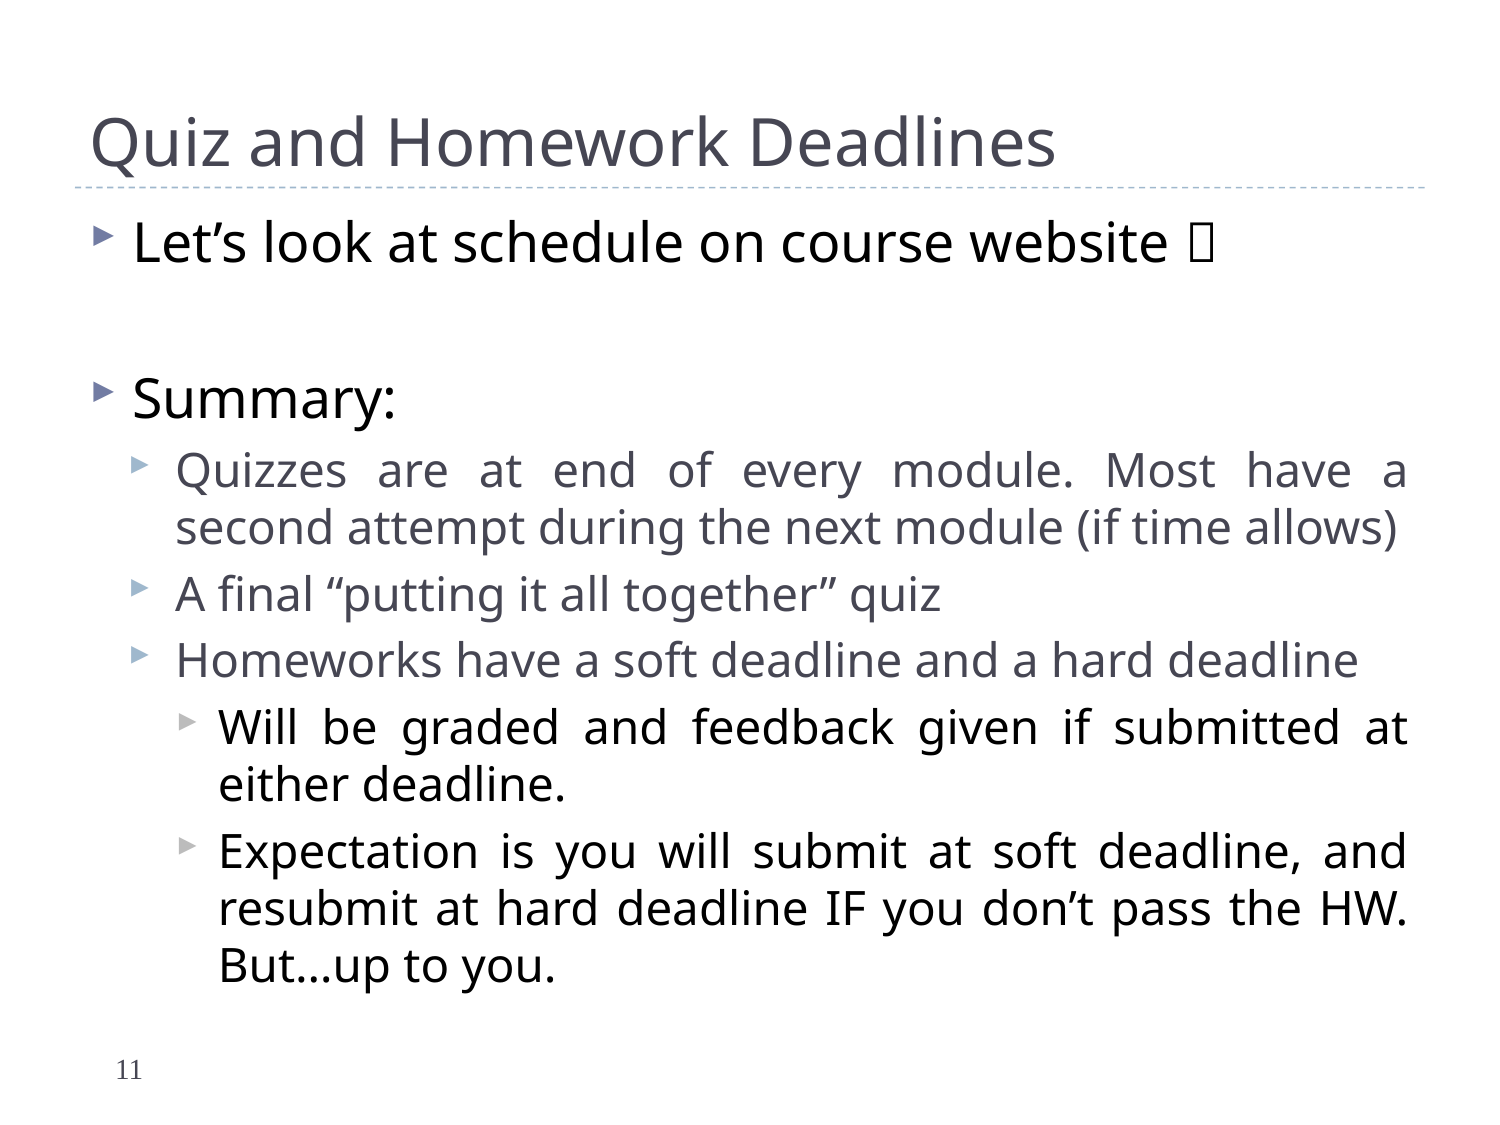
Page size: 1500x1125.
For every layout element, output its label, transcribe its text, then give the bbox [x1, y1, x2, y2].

slide_number 11 [100, 1042, 426, 1103]
list Let’s look at schedule on course website  Summary: Quizzes are at end of every module. Most have a second attempt during the next module (if time allows) A final “putting it all together” quiz Homeworks have a soft deadline and a hard deadline Will be graded and feedback given if submitted at either deadline. Expectation is you will submit at soft deadline, and resubmit at hard deadline IF you don’t pass the HW. But…up to you. [75, 200, 1425, 1010]
title Quiz and Homework Deadlines [75, 24, 1425, 188]
